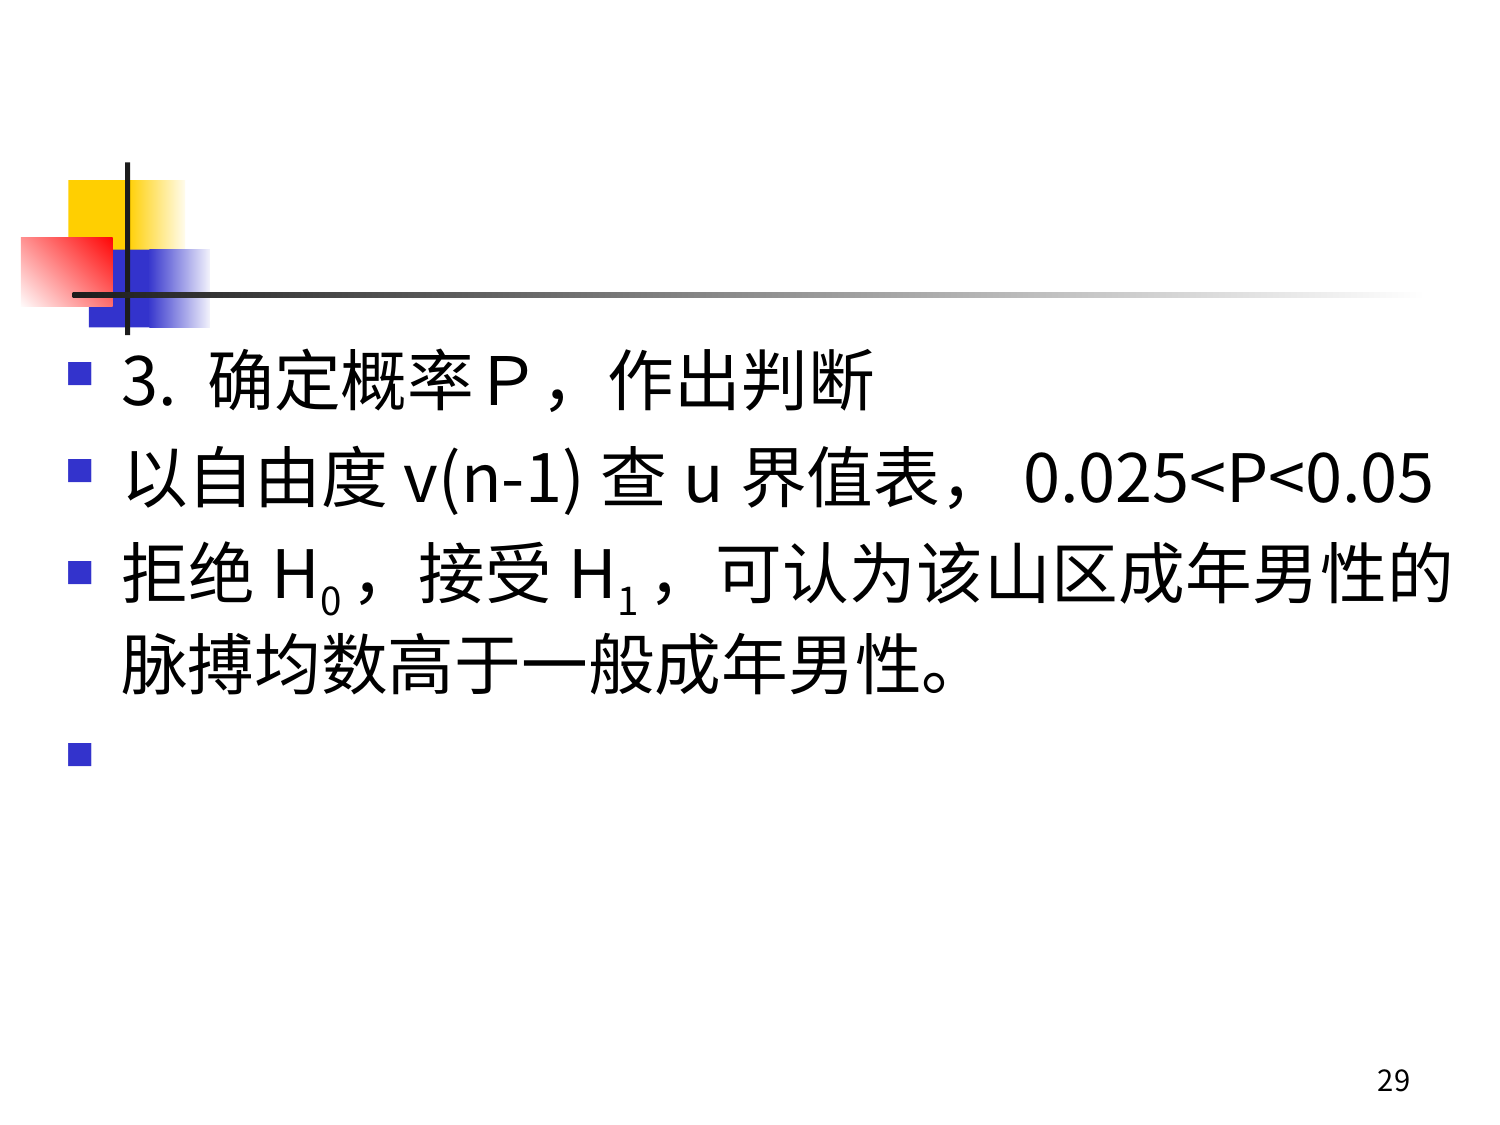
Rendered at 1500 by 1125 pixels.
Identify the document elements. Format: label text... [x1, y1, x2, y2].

slide_number 29 [1112, 1037, 1425, 1113]
list 3. 确定概率Ｐ，作出判断 以自由度v(n-1)查u界值表，0.025<P<0.05 拒绝H0，接受H1，可认为该山区成年男性的脉搏均数高于一般成年男性。 [50, 331, 1469, 1006]
